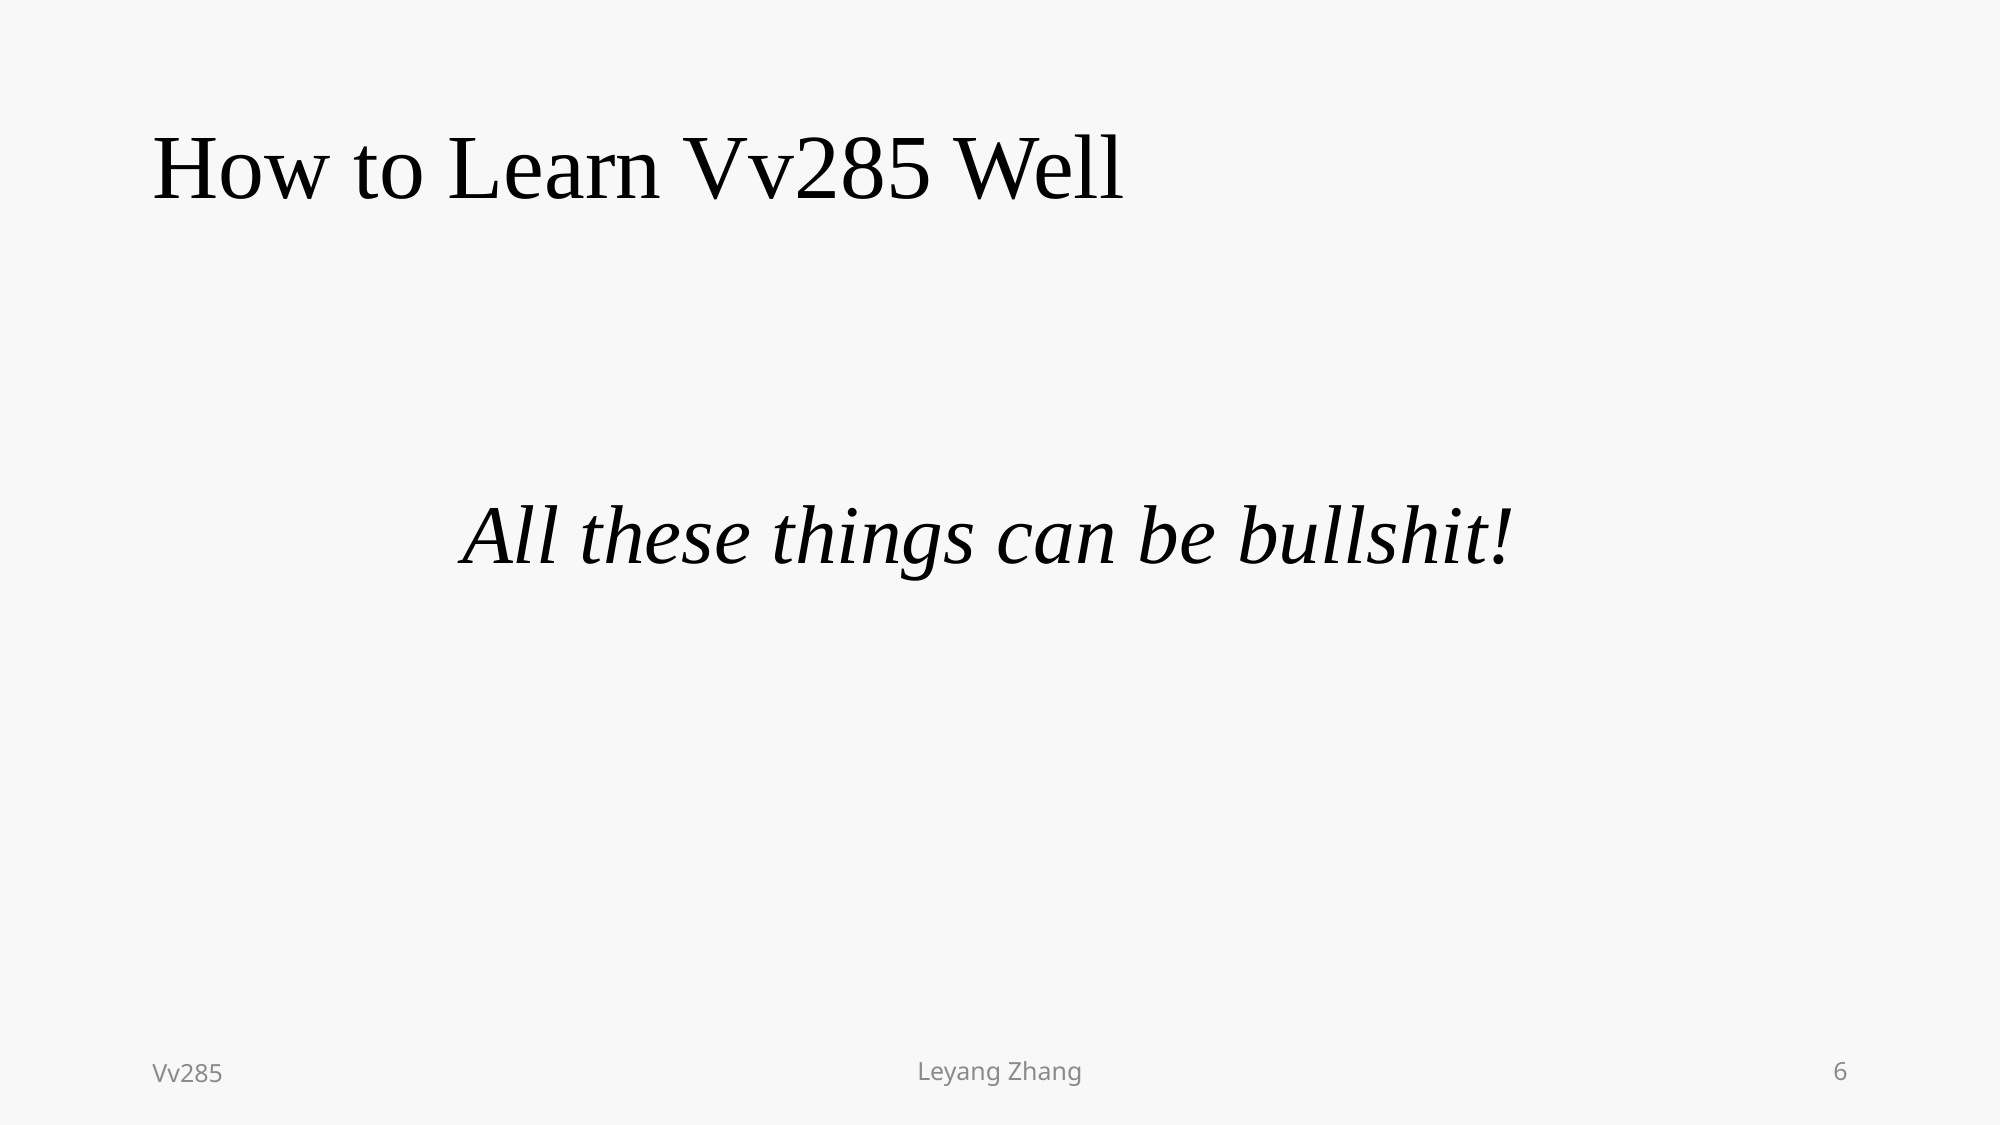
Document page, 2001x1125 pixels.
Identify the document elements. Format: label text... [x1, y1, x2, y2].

list All these things can be bullshit! [137, 484, 1863, 641]
slide_number Vv285 [137, 1042, 588, 1103]
footer Leyang Zhang [662, 1042, 1338, 1103]
slide_number 6 [1412, 1042, 1863, 1103]
title How to Learn Vv285 Well [137, 59, 1863, 278]
